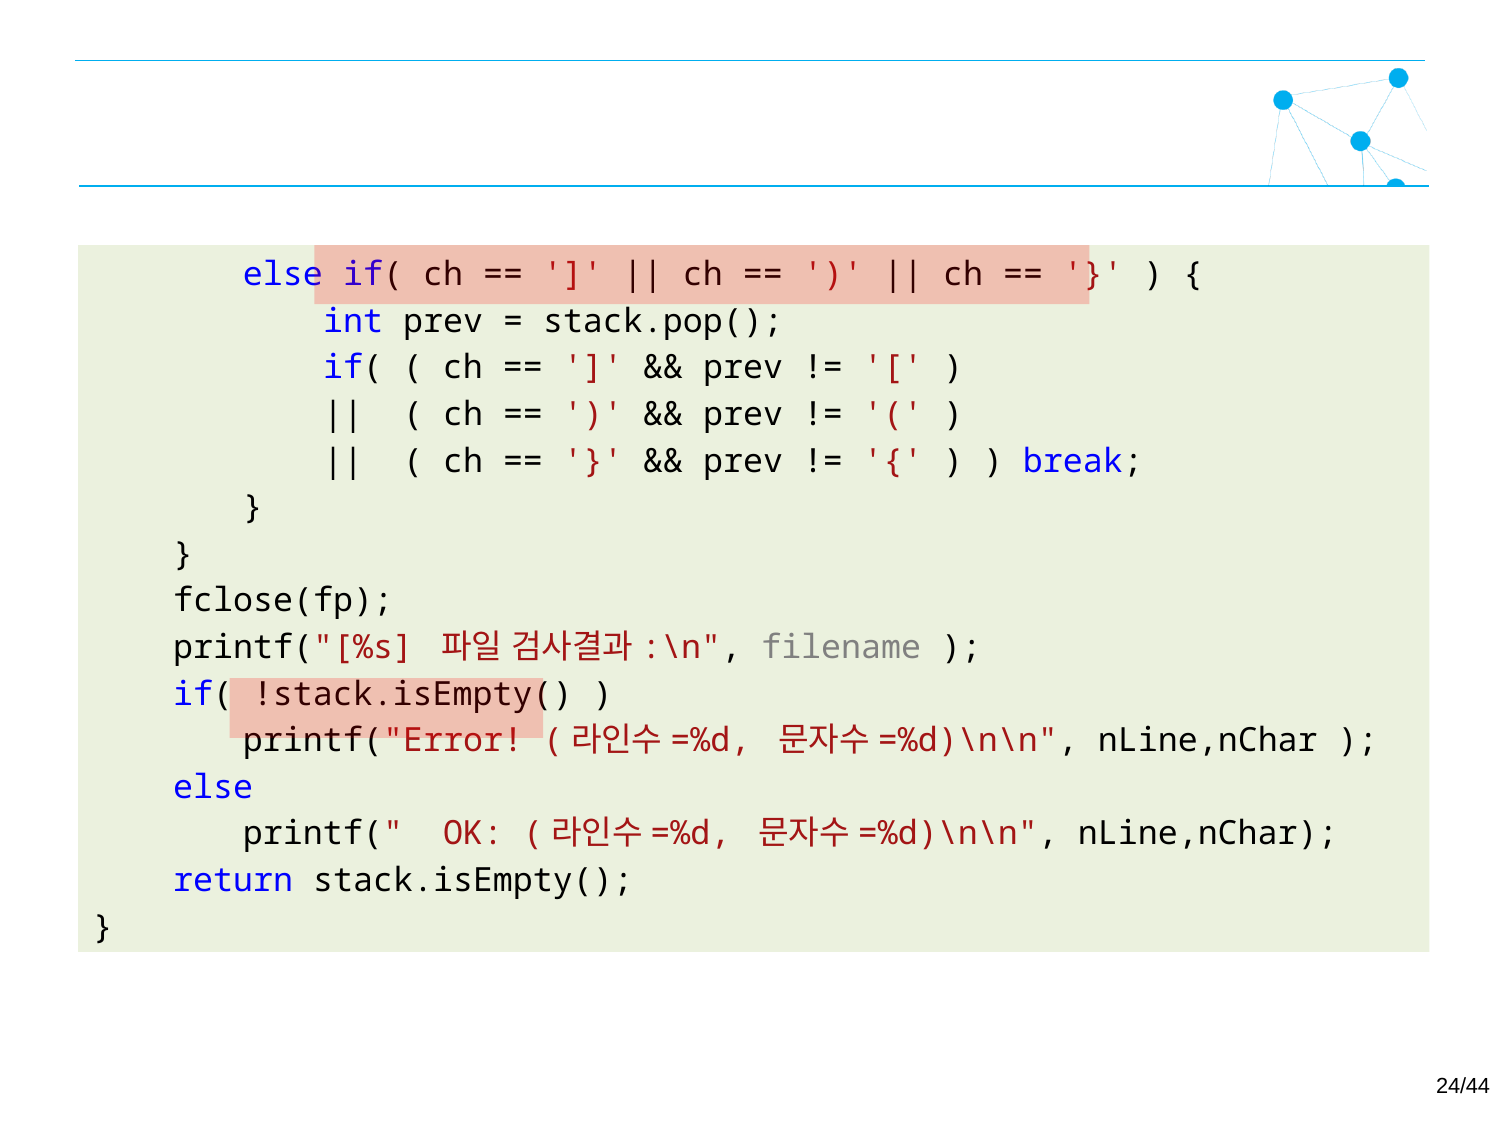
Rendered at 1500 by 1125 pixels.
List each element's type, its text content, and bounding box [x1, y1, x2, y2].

text_box [227, 676, 545, 740]
text_box else if( ch == ']' || ch == ')' || ch == '}' ) { int prev = stack.pop(); if( ( ch == ']' && prev != '[' ) || ( ch == ')' && prev != '(' ) || ( ch == '}' && prev != '{' ) ) break; } } fclose(fp); printf("[%s] 파일 검사결과:\n", filename ); if( !stack.isEmpty() ) printf("Error! (라인수=%d, 문자수=%d)\n\n", nLine,nChar ); else printf(" OK: (라인수=%d, 문자수=%d)\n\n", nLine,nChar); return stack.isEmpty(); } [78, 245, 1430, 952]
text_box [312, 243, 1092, 306]
picture [1242, 60, 1459, 186]
